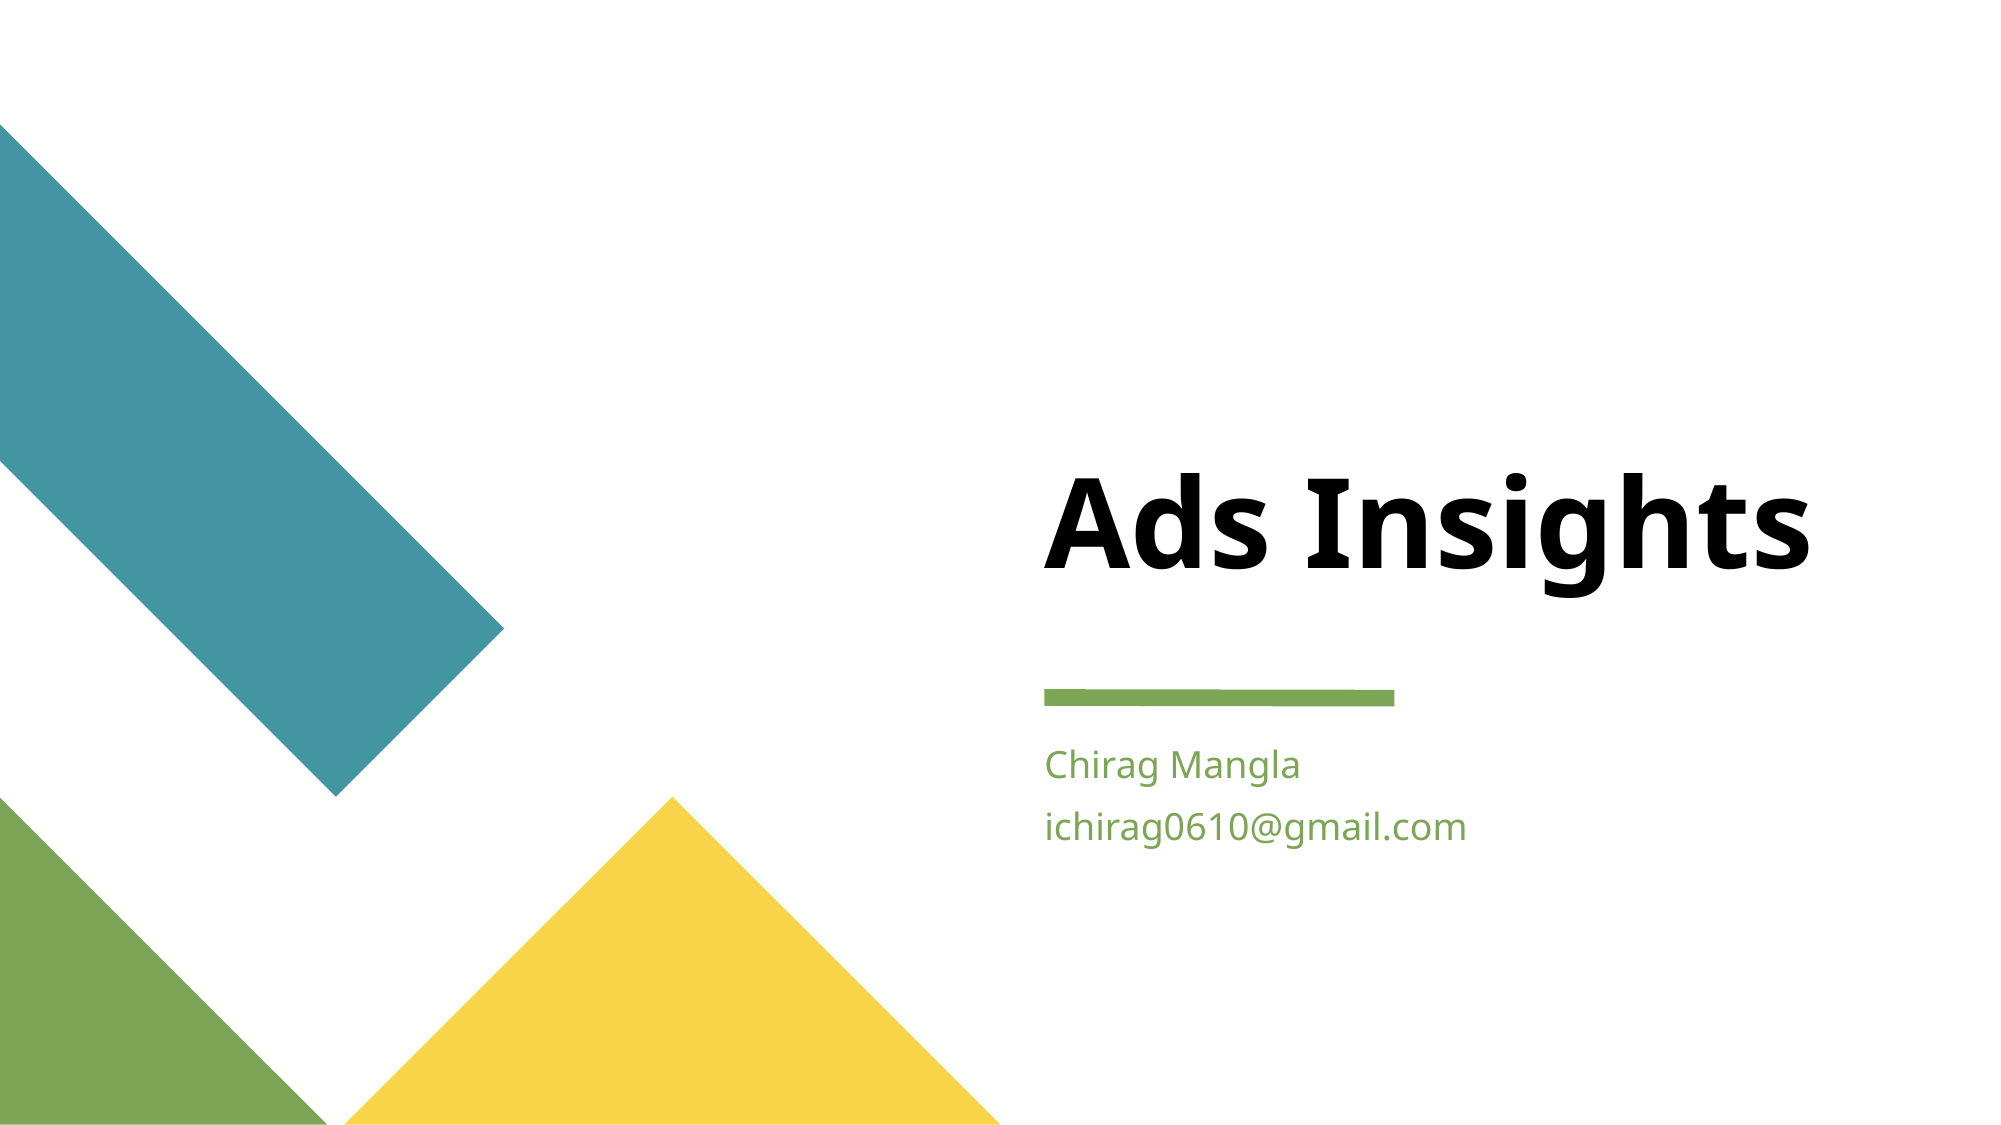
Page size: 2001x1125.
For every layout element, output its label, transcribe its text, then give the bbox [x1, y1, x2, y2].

list Chirag Mangla ichirag0610@gmail.com [1044, 746, 1946, 903]
title Ads Insights [1044, 347, 1946, 596]
